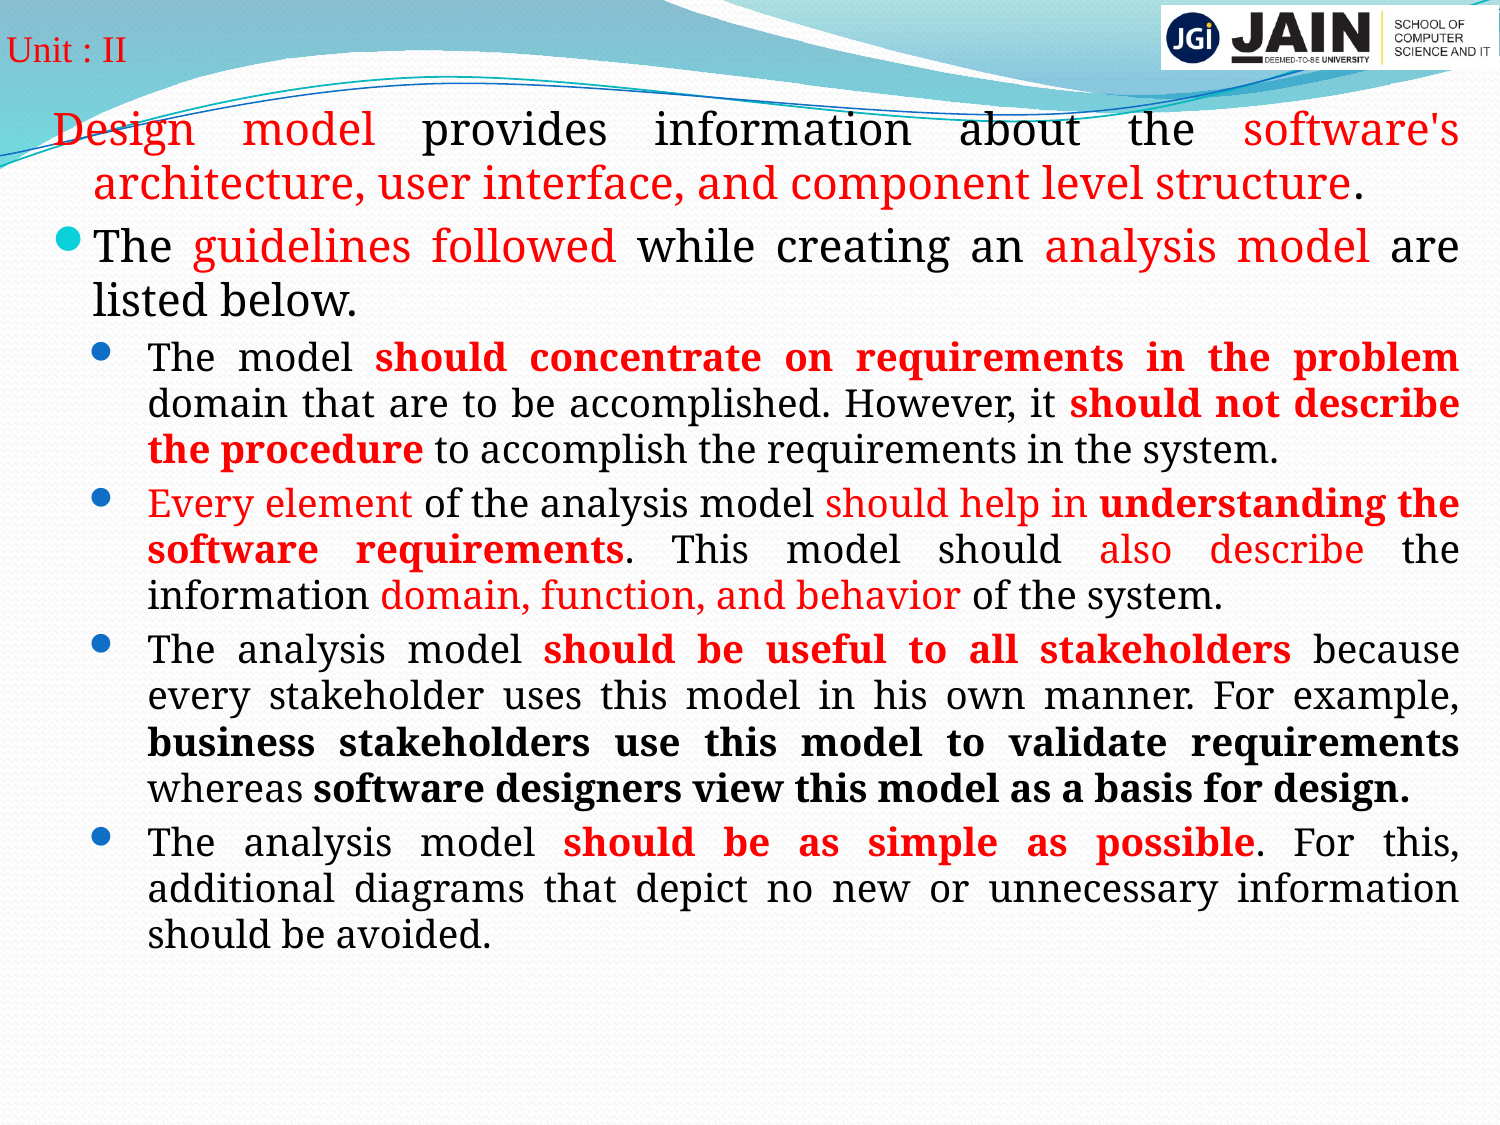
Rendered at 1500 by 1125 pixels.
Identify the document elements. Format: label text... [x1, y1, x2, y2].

picture [1160, 5, 1499, 70]
text_box Unit : II [6, 4, 175, 70]
list Design model provides information about the software's architecture, user interface, and component level structure. The guidelines followed while creating an analysis model are listed below. The model should concentrate on requirements in the problem domain that are to be accomplished. However, it should not describe the procedure to accomplish the requirements in the system. Every element of the analysis model should help in understanding the software requirements. This model should also describe the information domain, function, and behavior of the system. The analysis model should be useful to all stakeholders because every stakeholder uses this model in his own manner. For example, business stakeholders use this model to validate requirements whereas software designers view this model as a basis for design. The analysis model should be as simple as possible. For this, additional diagrams that depict no new or unnecessary information should be avoided. [37, 93, 1475, 1038]
